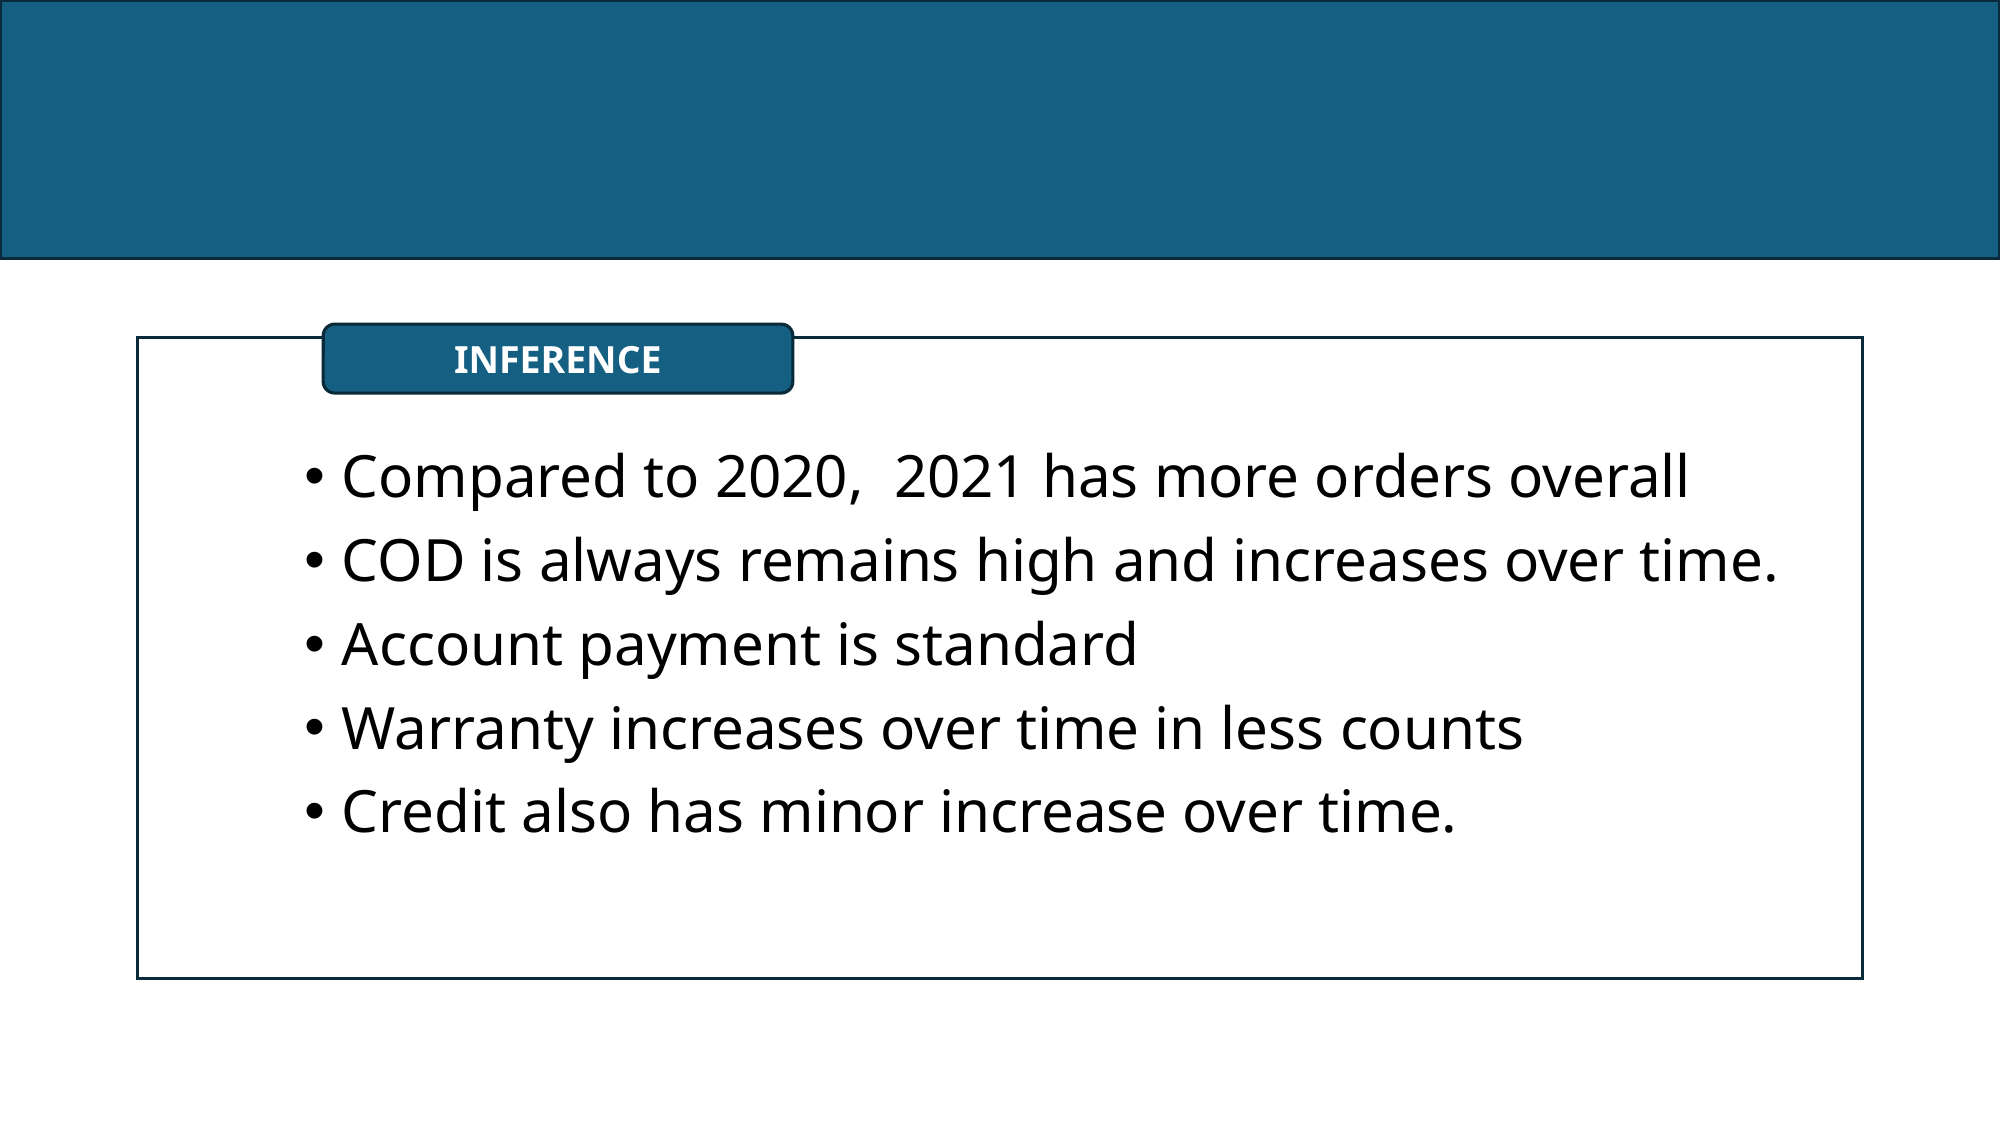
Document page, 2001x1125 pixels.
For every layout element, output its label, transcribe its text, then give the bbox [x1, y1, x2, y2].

text_box [136, 336, 1864, 980]
text_box [0, 0, 2000, 260]
list Compared to 2020, 2021 has more orders overall COD is always remains high and increases over time. Account payment is standard Warranty increases over time in less counts Credit also has minor increase over time. [289, 439, 1863, 1014]
text_box INFERENCE [321, 322, 795, 395]
